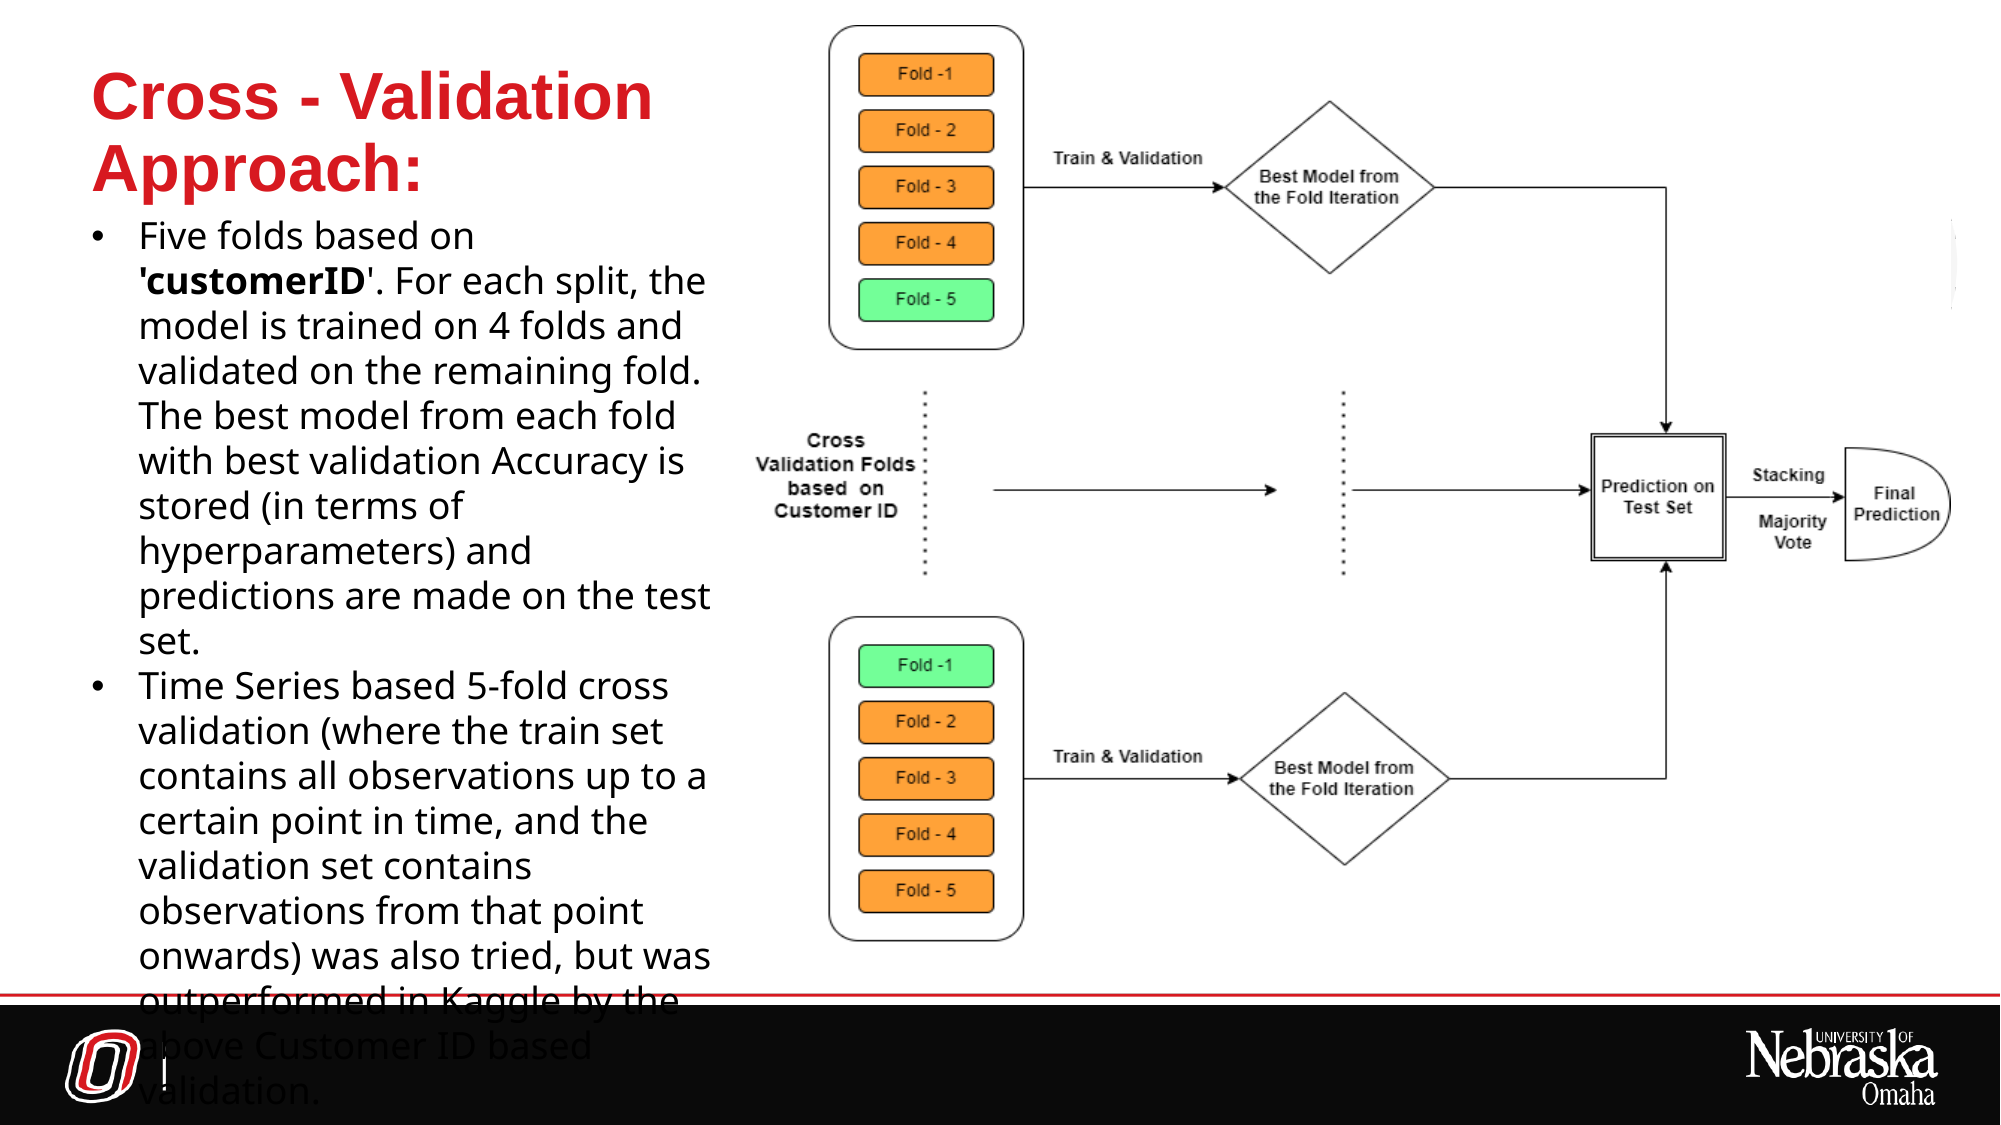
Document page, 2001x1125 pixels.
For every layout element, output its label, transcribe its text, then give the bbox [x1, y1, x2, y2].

picture [754, 25, 1951, 943]
title Cross - Validation Approach: [76, 25, 754, 243]
text_box Five folds based on 'customerID'. For each split, the model is trained on 4 folds and validated on the remaining fold. The best model from each fold with best validation Accuracy is stored (in terms of hyperparameters) and predictions are made on the test set. Time Series based 5-fold cross validation (where the train set contains all observations up to a certain point in time, and the validation set contains observations from that point onwards) was also tried, but was outperformed in Kaggle by the above Customer ID based validation. [76, 205, 729, 1120]
